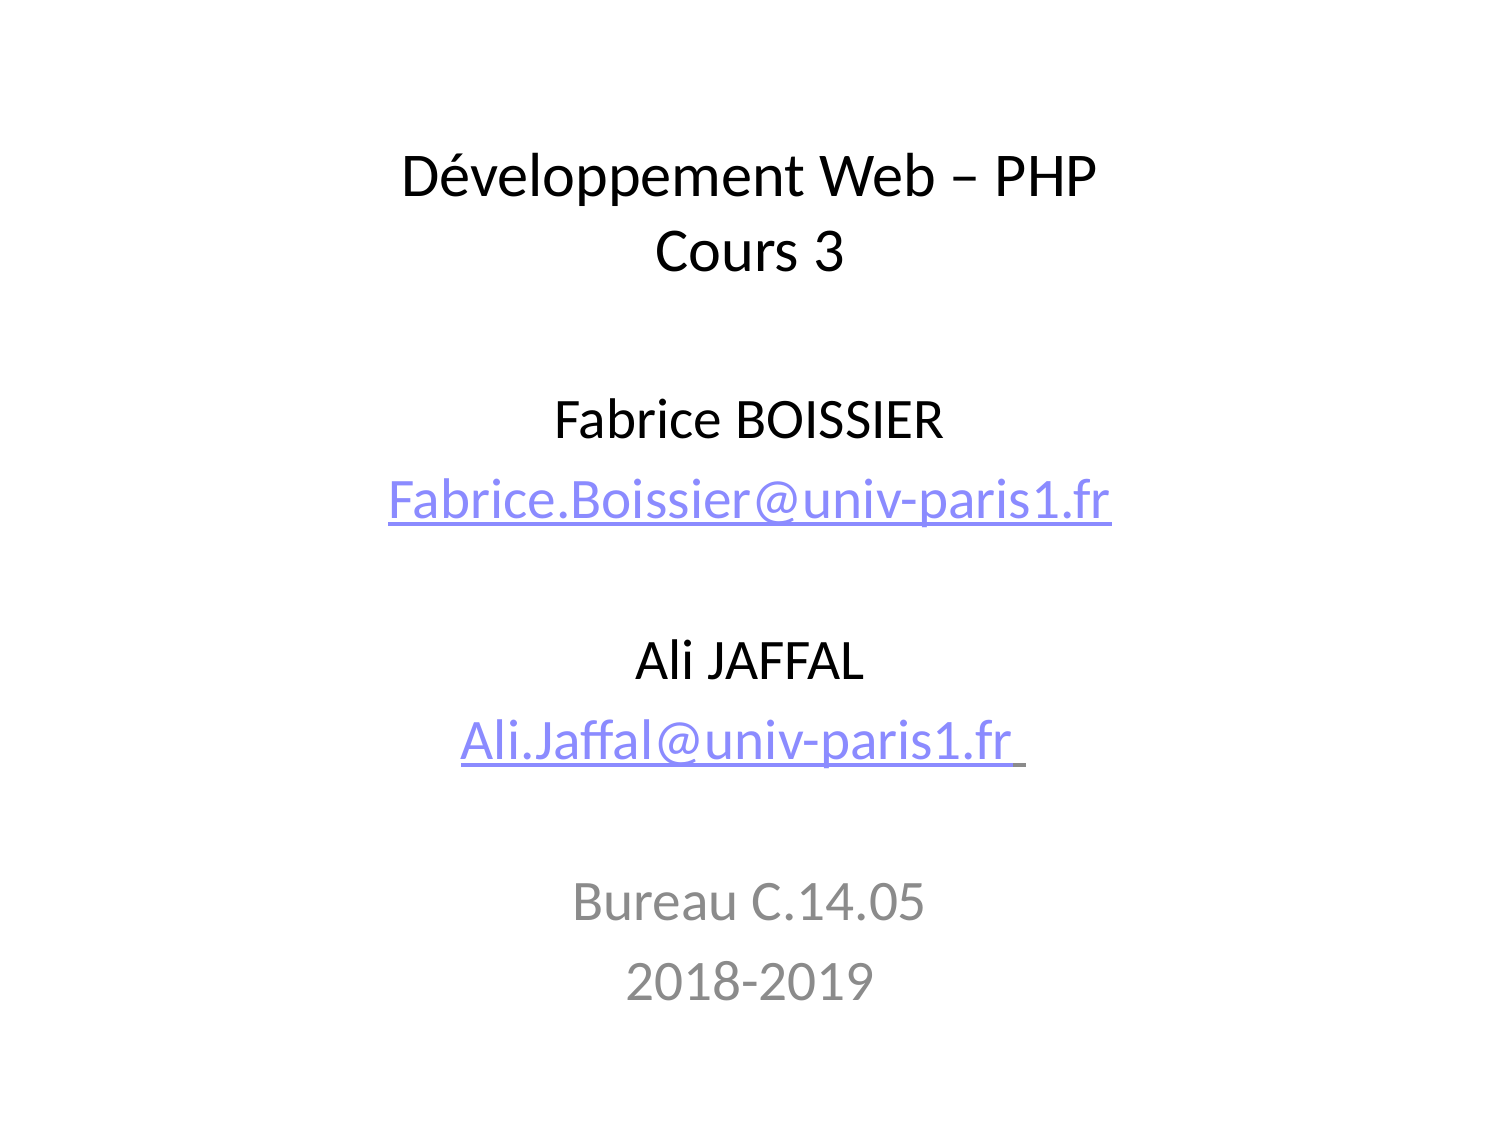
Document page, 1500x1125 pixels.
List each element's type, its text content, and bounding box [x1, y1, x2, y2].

title Développement Web – PHP Cours 3 [112, 125, 1388, 367]
subtitle Fabrice BOISSIER Fabrice.Boissier@univ-paris1.fr Ali JAFFAL Ali.Jaffal@univ-paris1.fr Bureau C.14.05 2018-2019 [225, 373, 1275, 1023]
